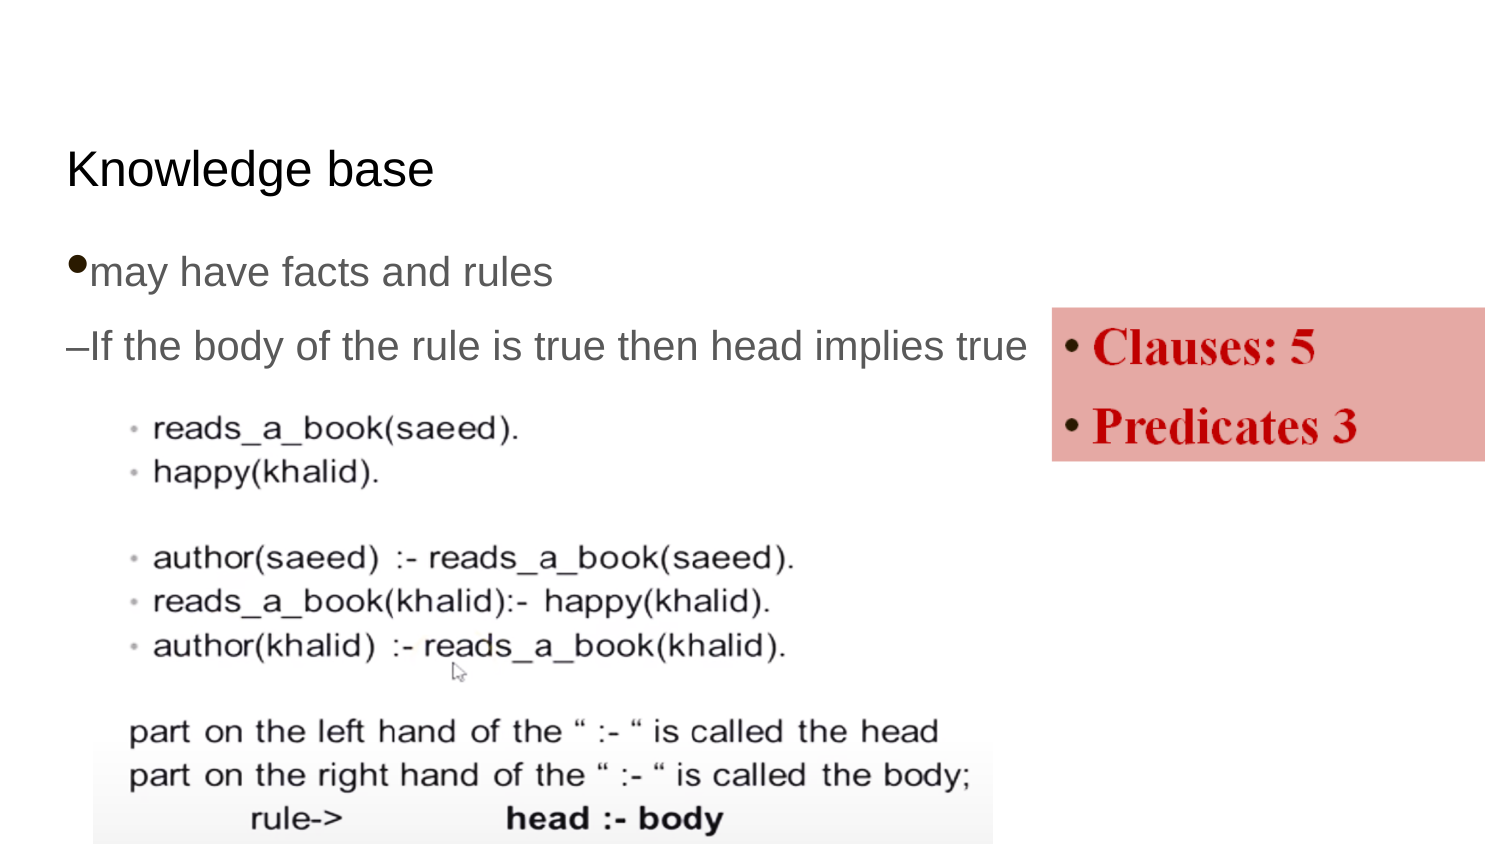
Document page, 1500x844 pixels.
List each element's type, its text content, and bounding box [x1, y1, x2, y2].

list Knowledge base •may have facts and rules –If the body of the rule is true then head implies true [51, 112, 1449, 674]
picture [1034, 298, 1485, 489]
picture [93, 394, 993, 844]
